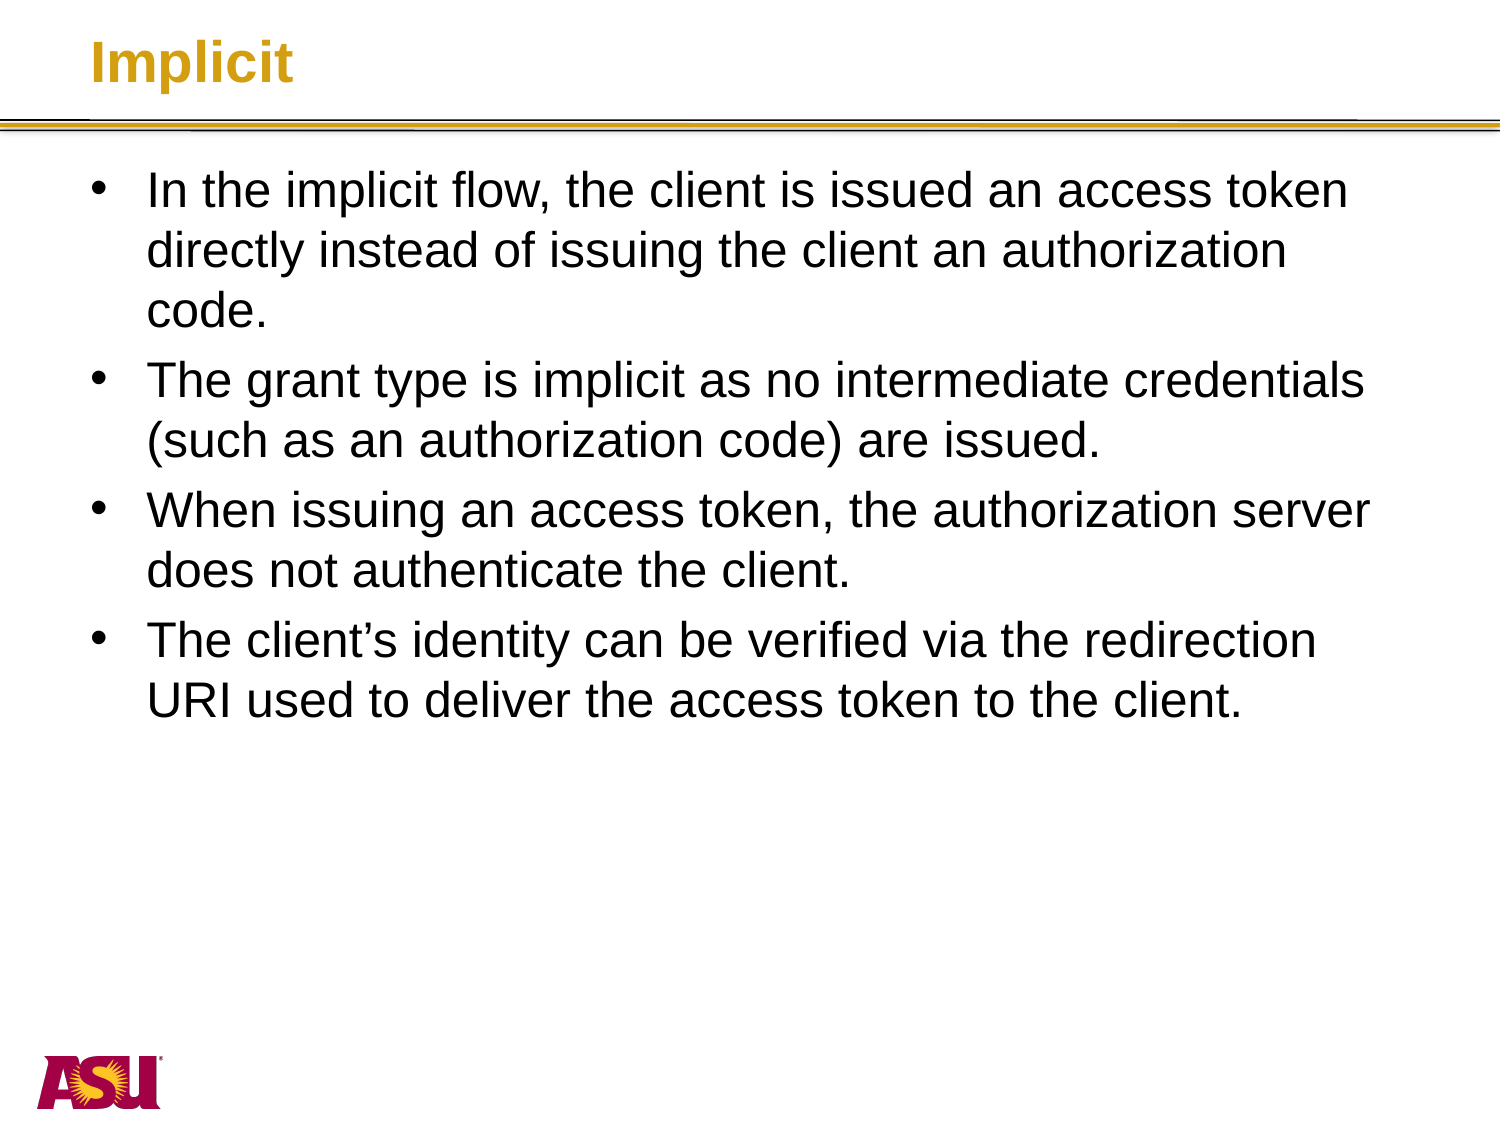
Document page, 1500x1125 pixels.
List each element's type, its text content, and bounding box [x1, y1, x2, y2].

list In the implicit flow, the client is issued an access token directly instead of issuing the client an authorization code. The grant type is implicit as no intermediate credentials (such as an authorization code) are issued. When issuing an access token, the authorization server does not authenticate the client. The client’s identity can be verified via the redirection URI used to deliver the access token to the client. [74, 149, 1426, 1076]
picture [37, 1056, 163, 1109]
title Implicit [74, 0, 1426, 118]
